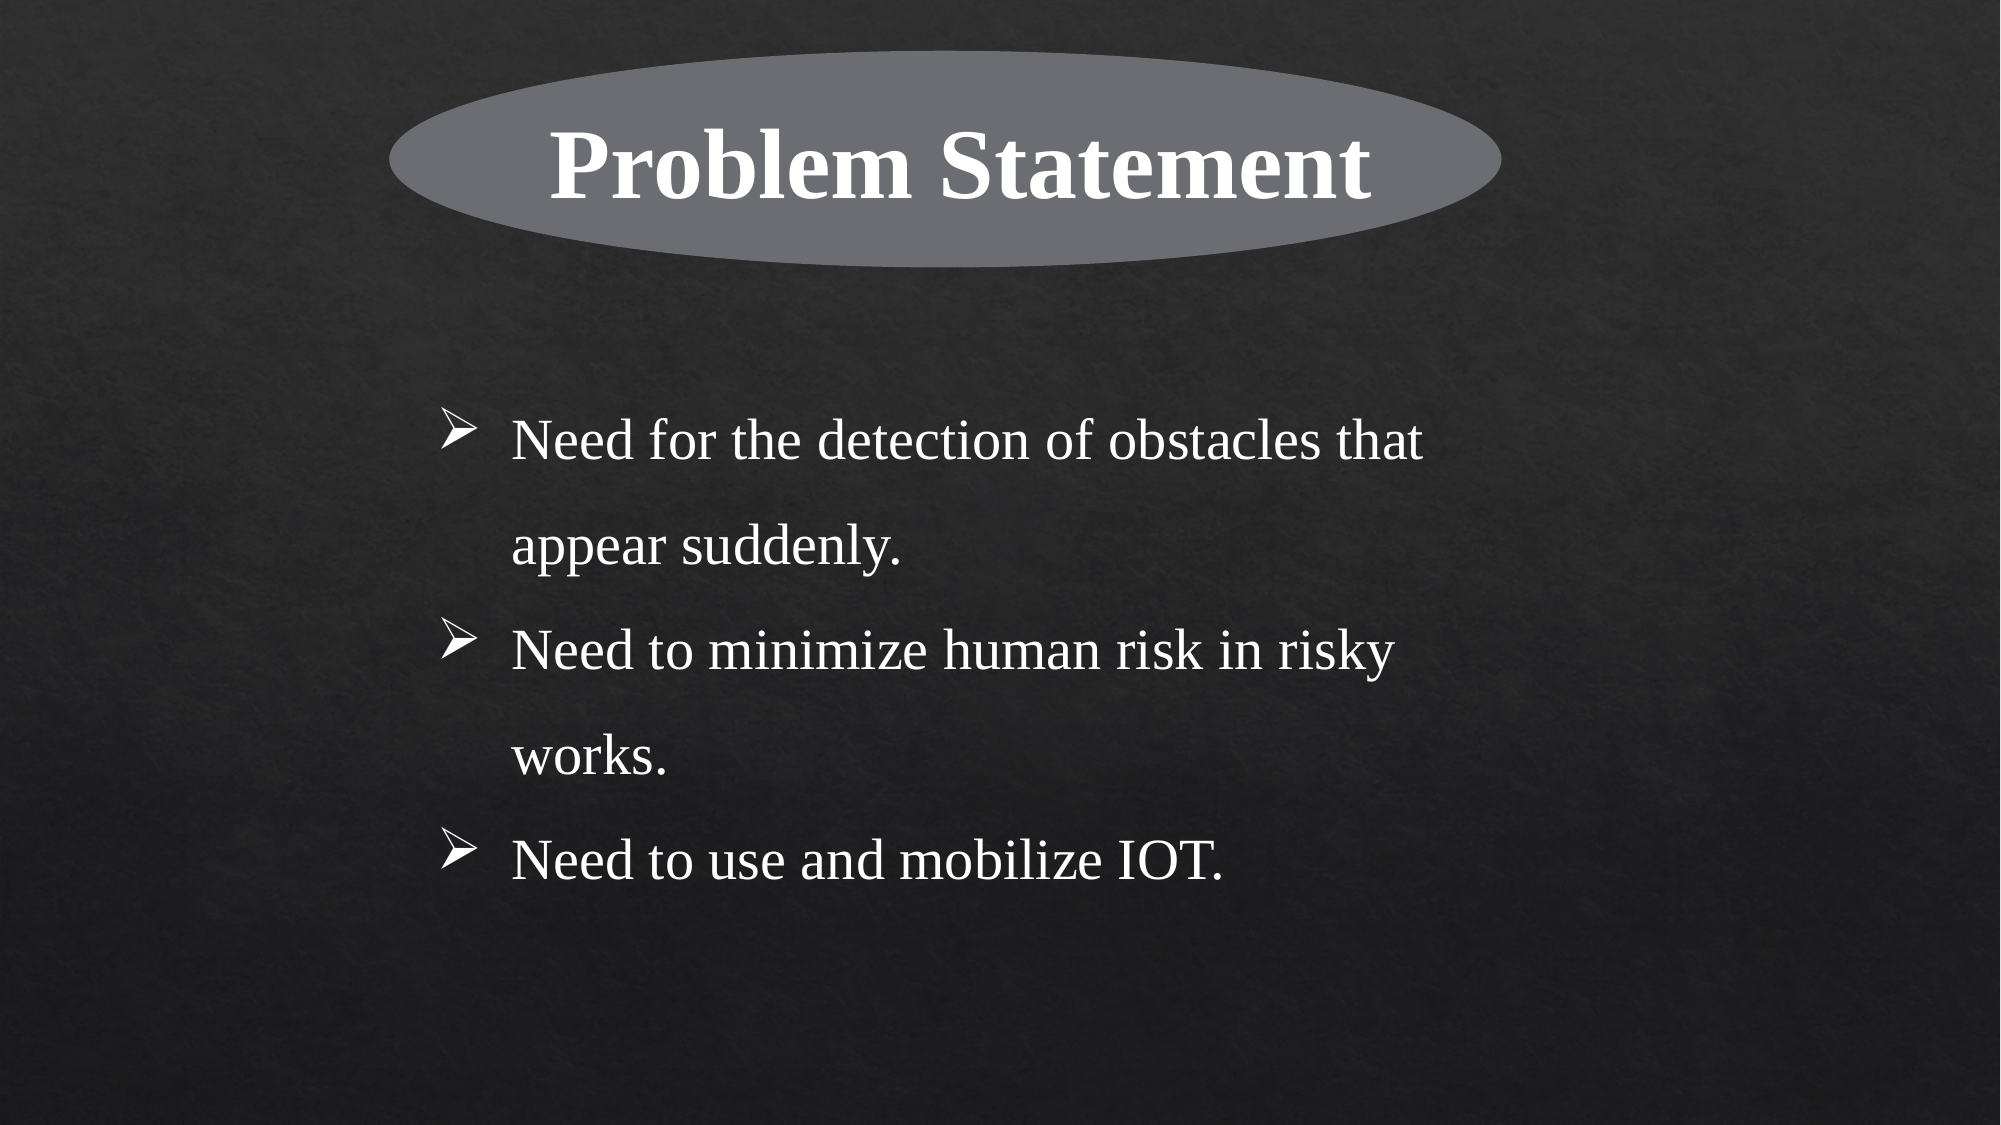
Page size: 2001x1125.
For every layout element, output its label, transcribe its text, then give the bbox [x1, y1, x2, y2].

text_box Problem Statement [534, 90, 1435, 226]
text_box [387, 49, 1389, 269]
text_box [1435, 106, 1503, 212]
text_box Need for the detection of obstacles that appear suddenly. Need to minimize human risk in risky works. Need to use and mobilize IOT. [421, 358, 1502, 899]
